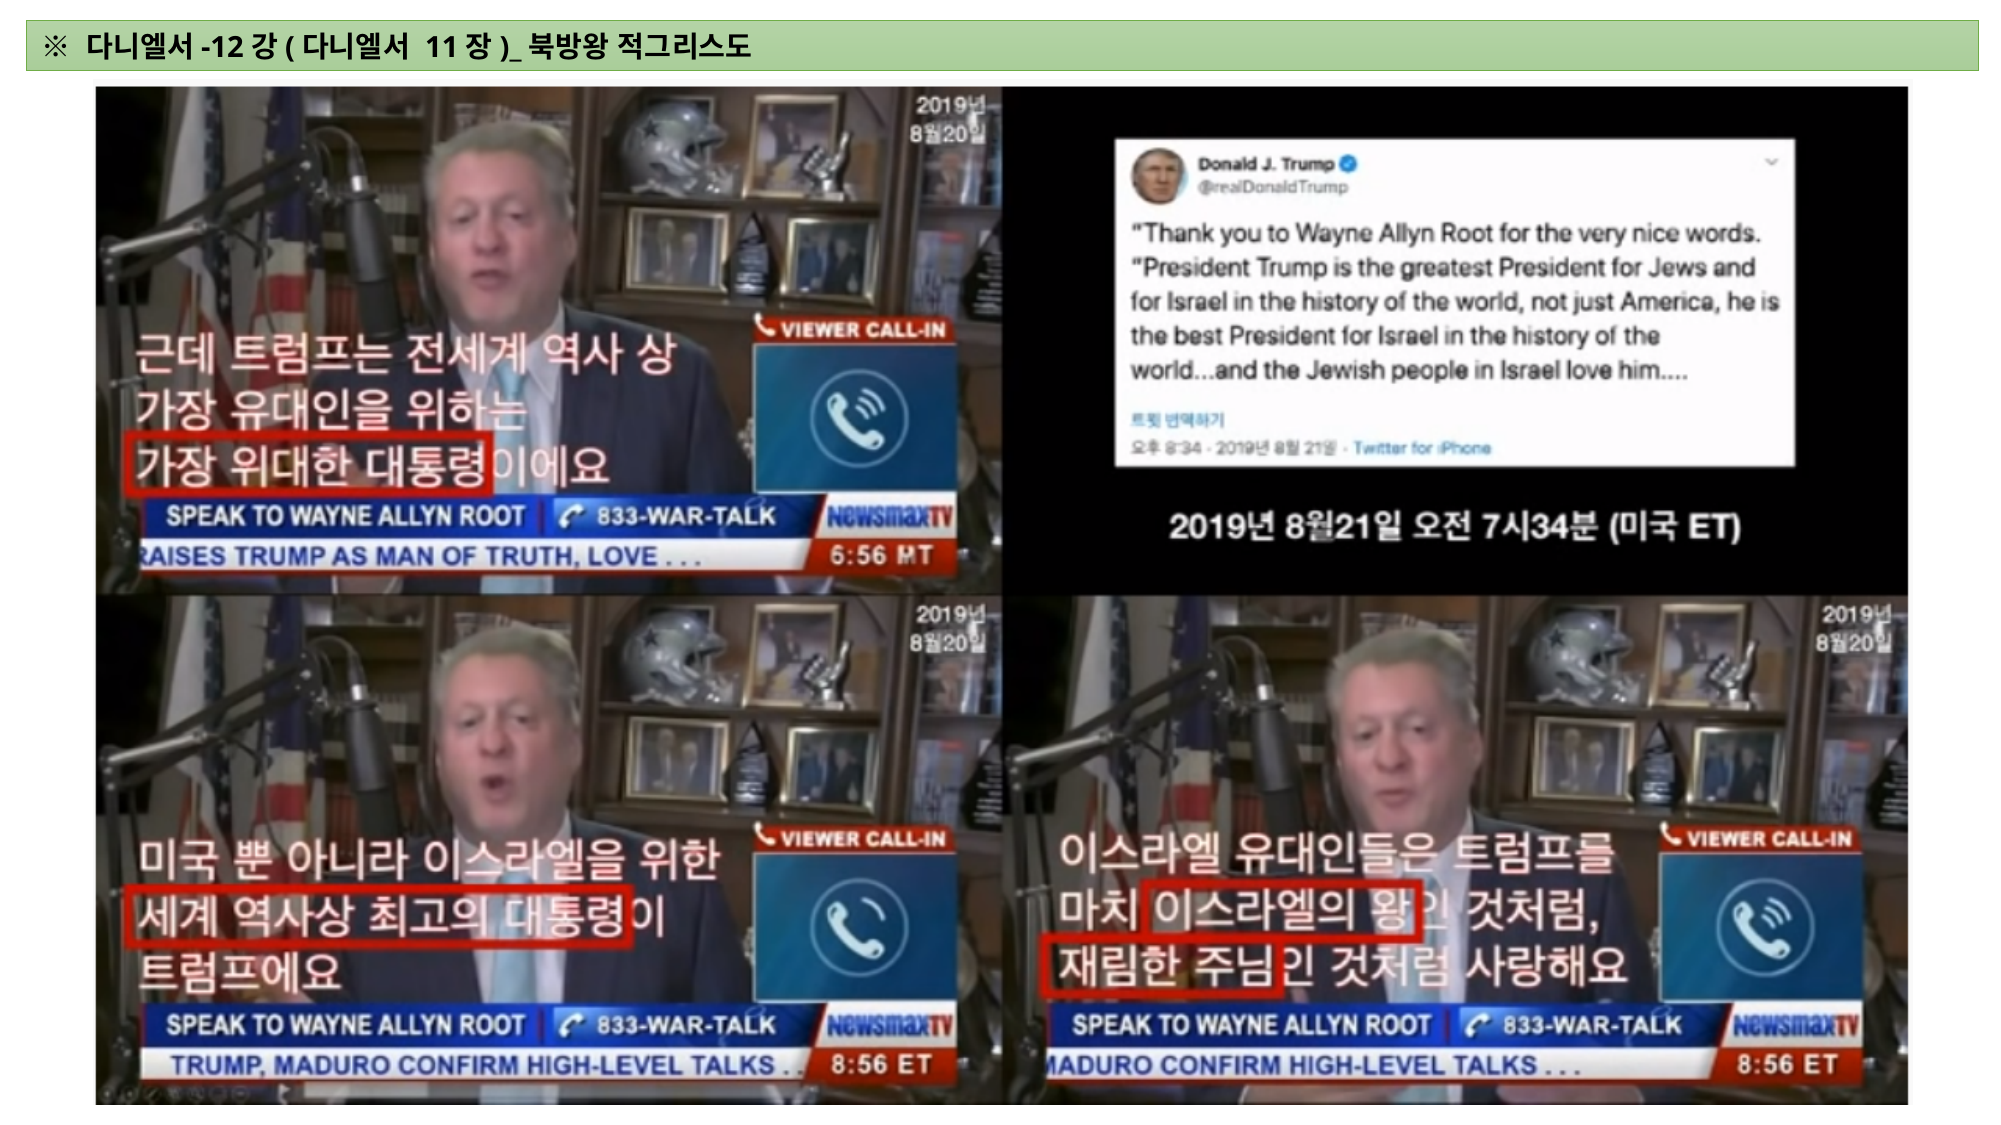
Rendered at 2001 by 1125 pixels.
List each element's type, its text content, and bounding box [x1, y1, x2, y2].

text_box ※ 다니엘서-12강(다니엘서 11장)_북방왕 적그리스도 [26, 20, 1979, 71]
picture [93, 79, 1913, 1105]
